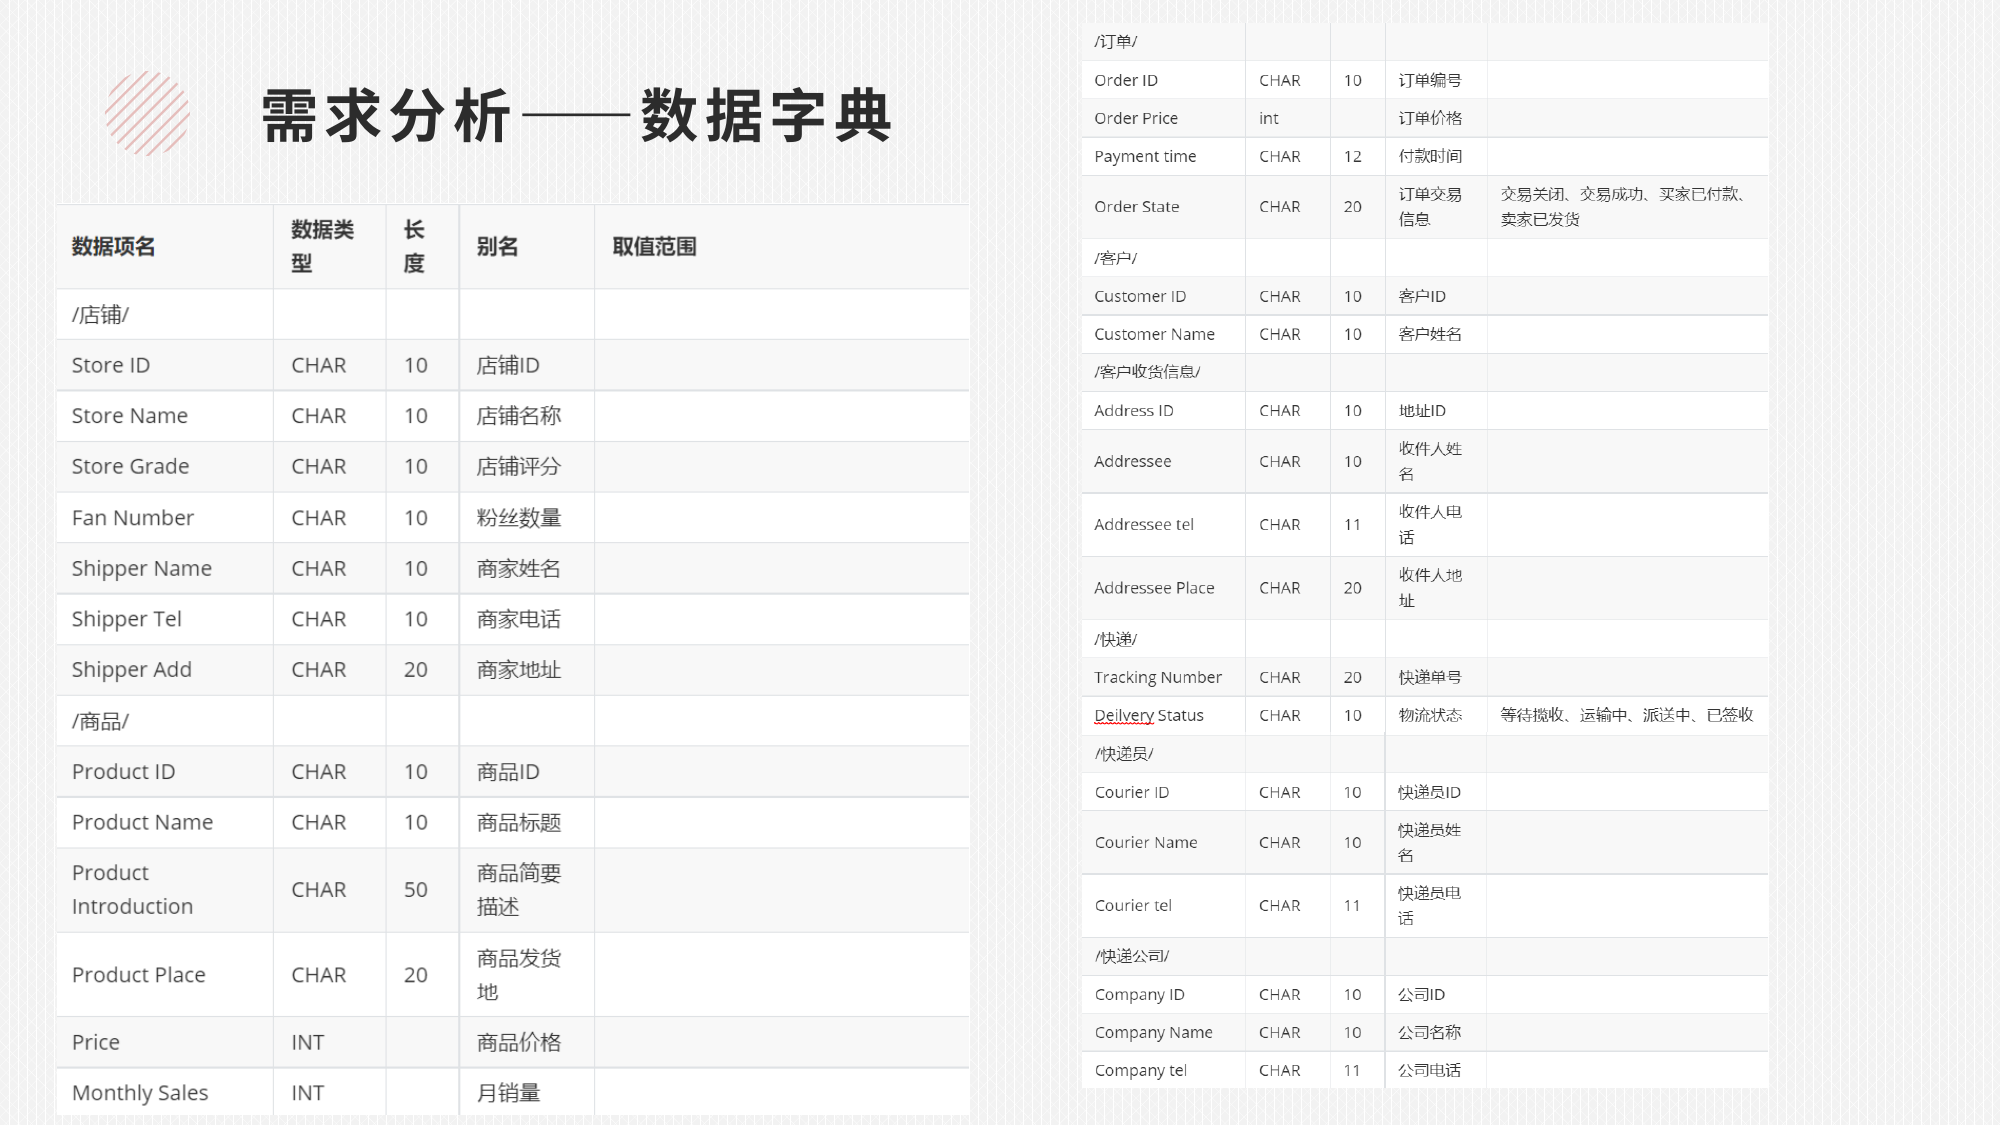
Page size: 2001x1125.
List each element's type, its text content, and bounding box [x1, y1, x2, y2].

text_box 需求分析——数据字典 [250, 71, 908, 157]
picture [57, 51, 969, 1115]
picture [1082, 23, 1768, 1088]
